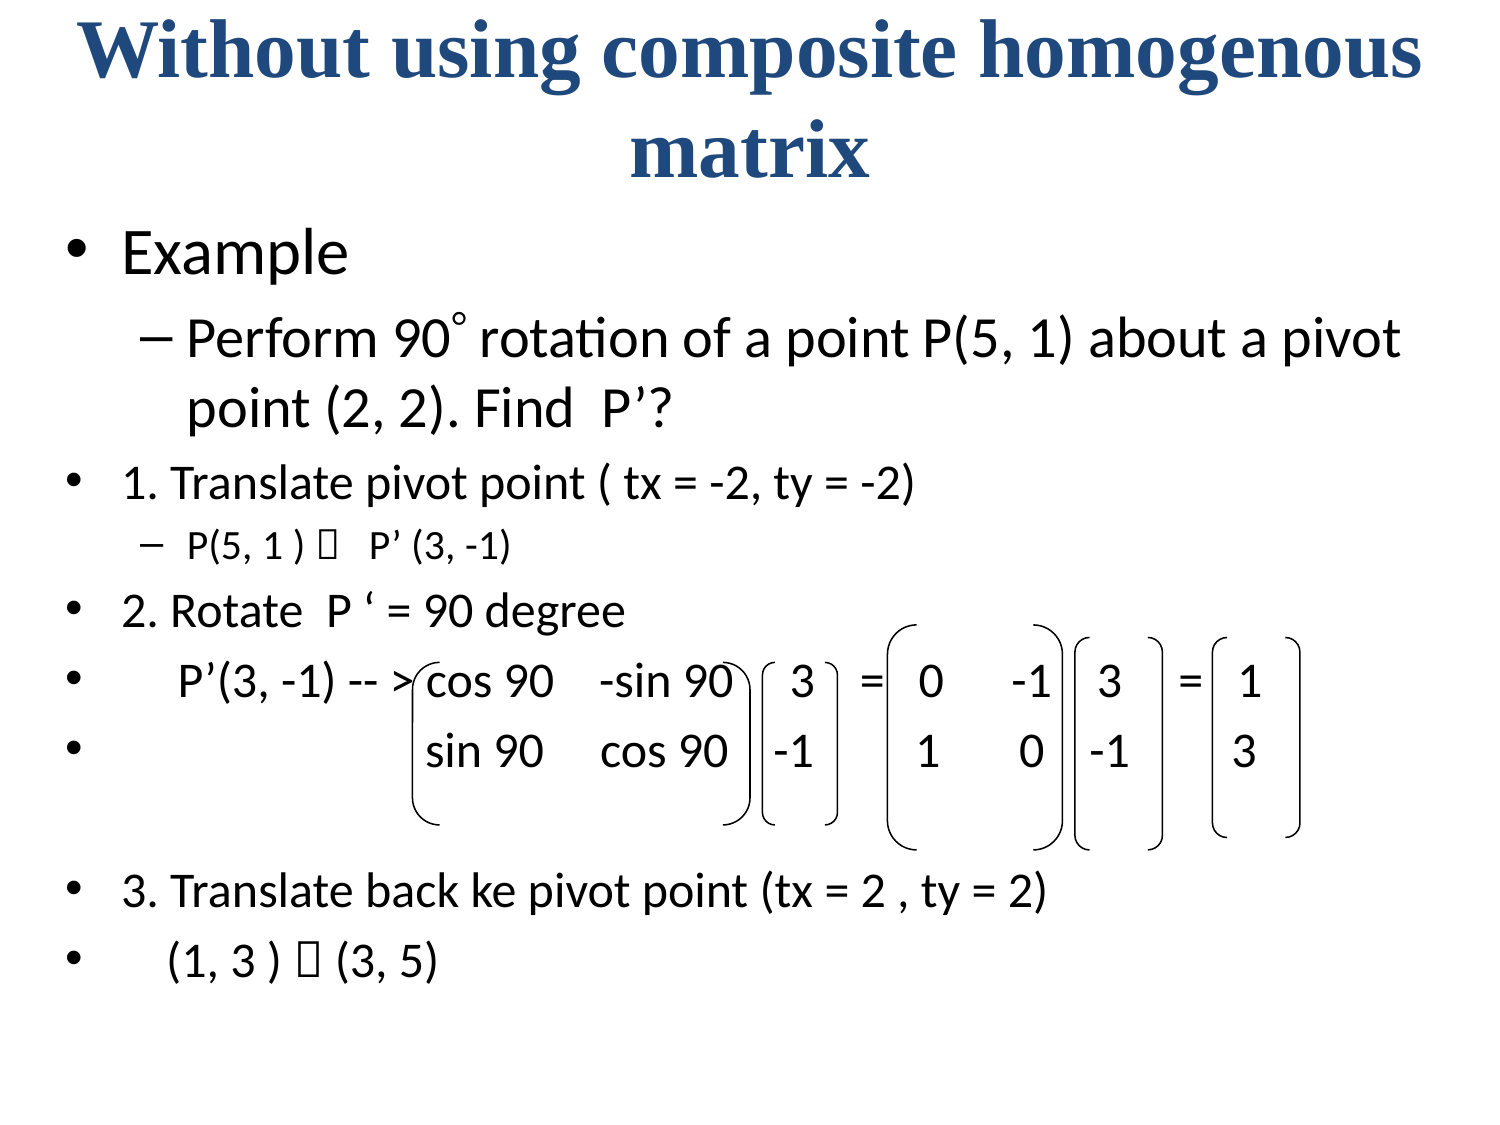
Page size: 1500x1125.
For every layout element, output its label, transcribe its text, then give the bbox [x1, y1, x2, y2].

text_box [762, 662, 838, 825]
title Without using composite homogenous matrix [50, 0, 1450, 188]
text_box [887, 624, 1063, 850]
text_box [1074, 637, 1163, 850]
text_box [412, 662, 751, 825]
list Example Perform 90 rotation of a point P(5, 1) about a pivot point (2, 2). Find P’? 1. Translate pivot point ( tx = -2, ty = -2) P(5, 1 )  P’ (3, -1) 2. Rotate P ‘ = 90 degree P’(3, -1) -- > cos 90 -sin 90 3 = 0 -1 3 = 1 sin 90 cos 90 -1 1 0 -1 3 3. Translate back ke pivot point (tx = 2 , ty = 2) (1, 3 )  (3, 5) [50, 200, 1450, 1038]
text_box [1212, 637, 1300, 838]
